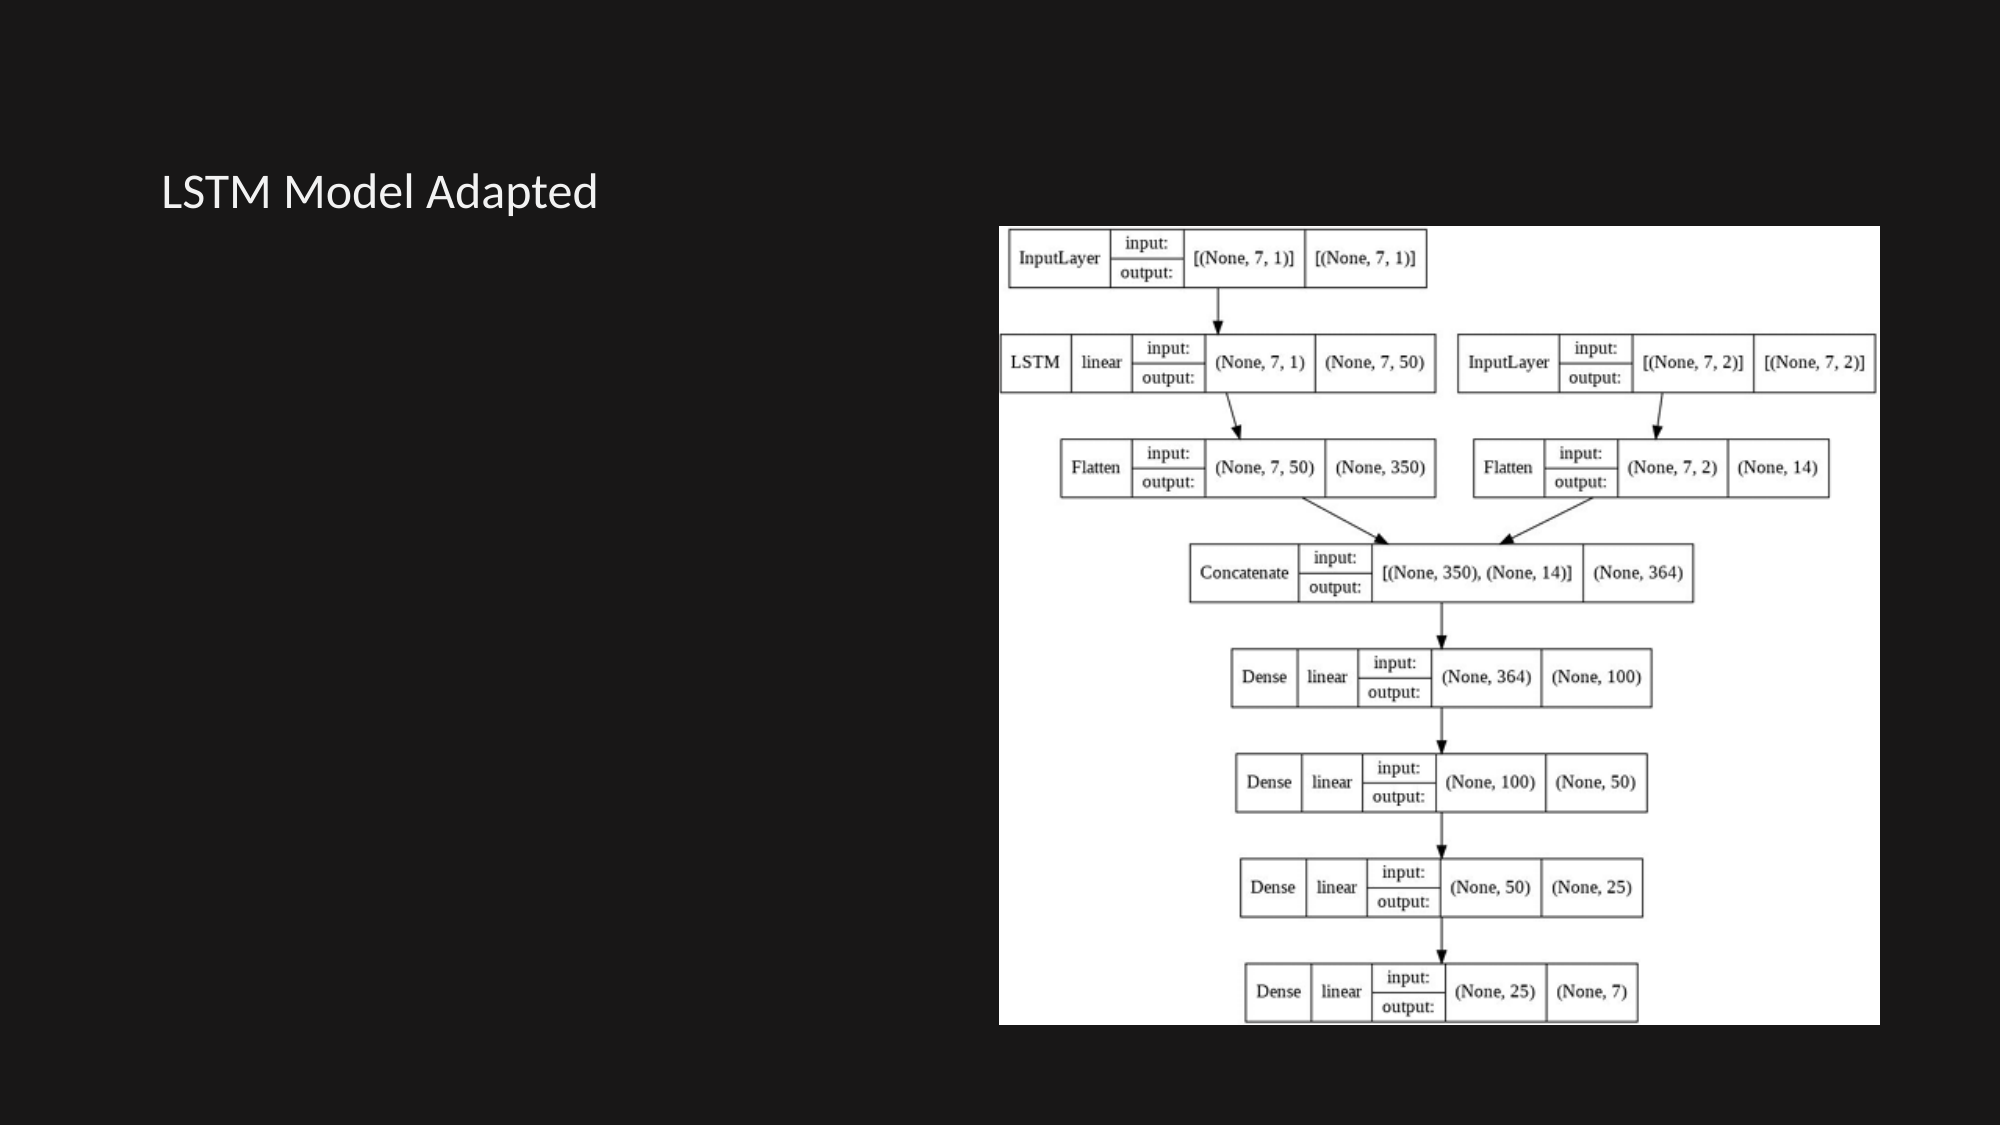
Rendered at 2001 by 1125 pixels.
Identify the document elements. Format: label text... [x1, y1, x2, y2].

text_box LSTM Model Adapted [146, 150, 695, 226]
picture [999, 226, 1880, 1025]
